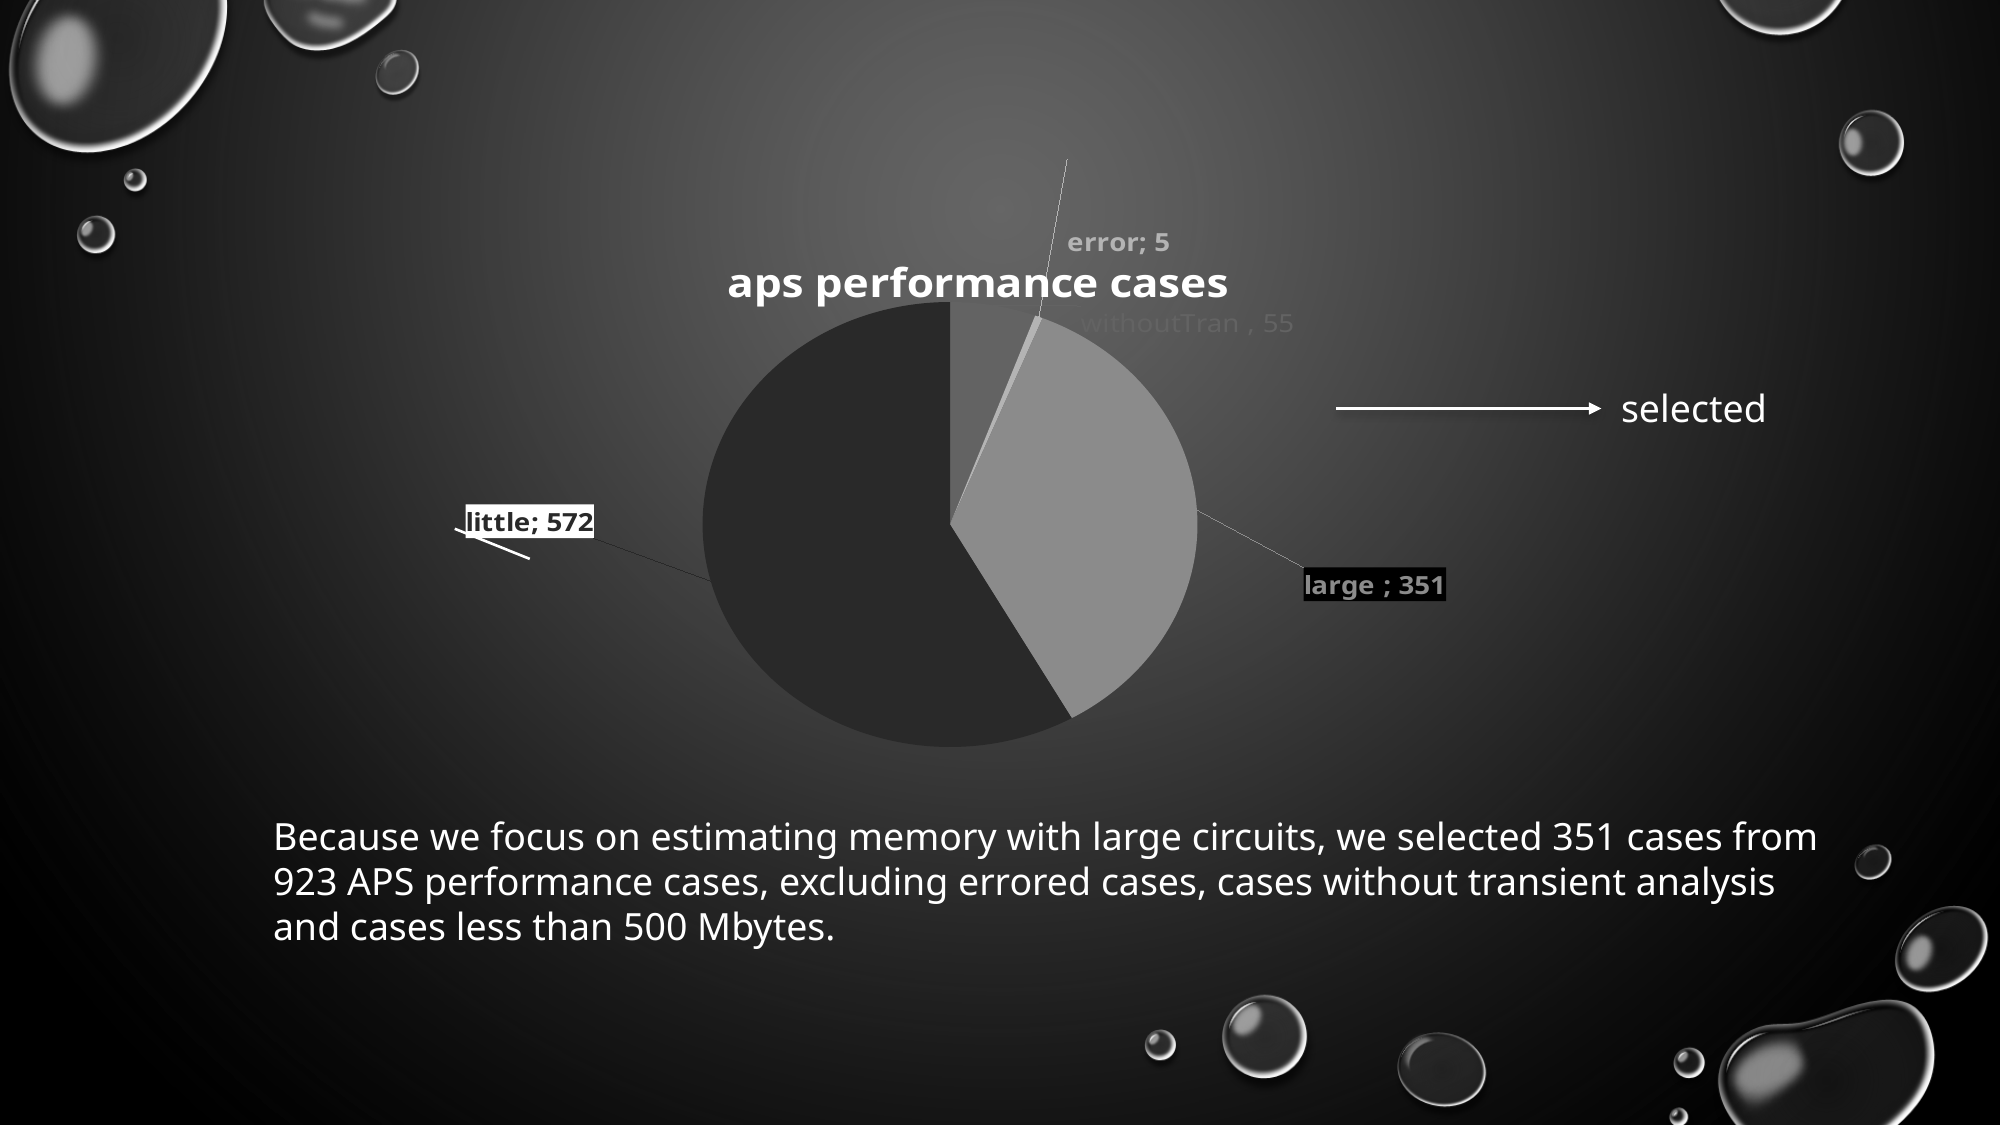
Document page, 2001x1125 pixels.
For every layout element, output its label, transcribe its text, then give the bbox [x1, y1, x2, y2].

text_box Because we focus on estimating memory with large circuits, we selected 351 cases from 923 APS performance cases, excluding errored cases, cases without transient analysis and cases less than 500 Mbytes. [258, 805, 1867, 956]
chart [353, 159, 1602, 806]
picture [0, 0, 2000, 1125]
text_box selected [1607, 378, 1996, 438]
